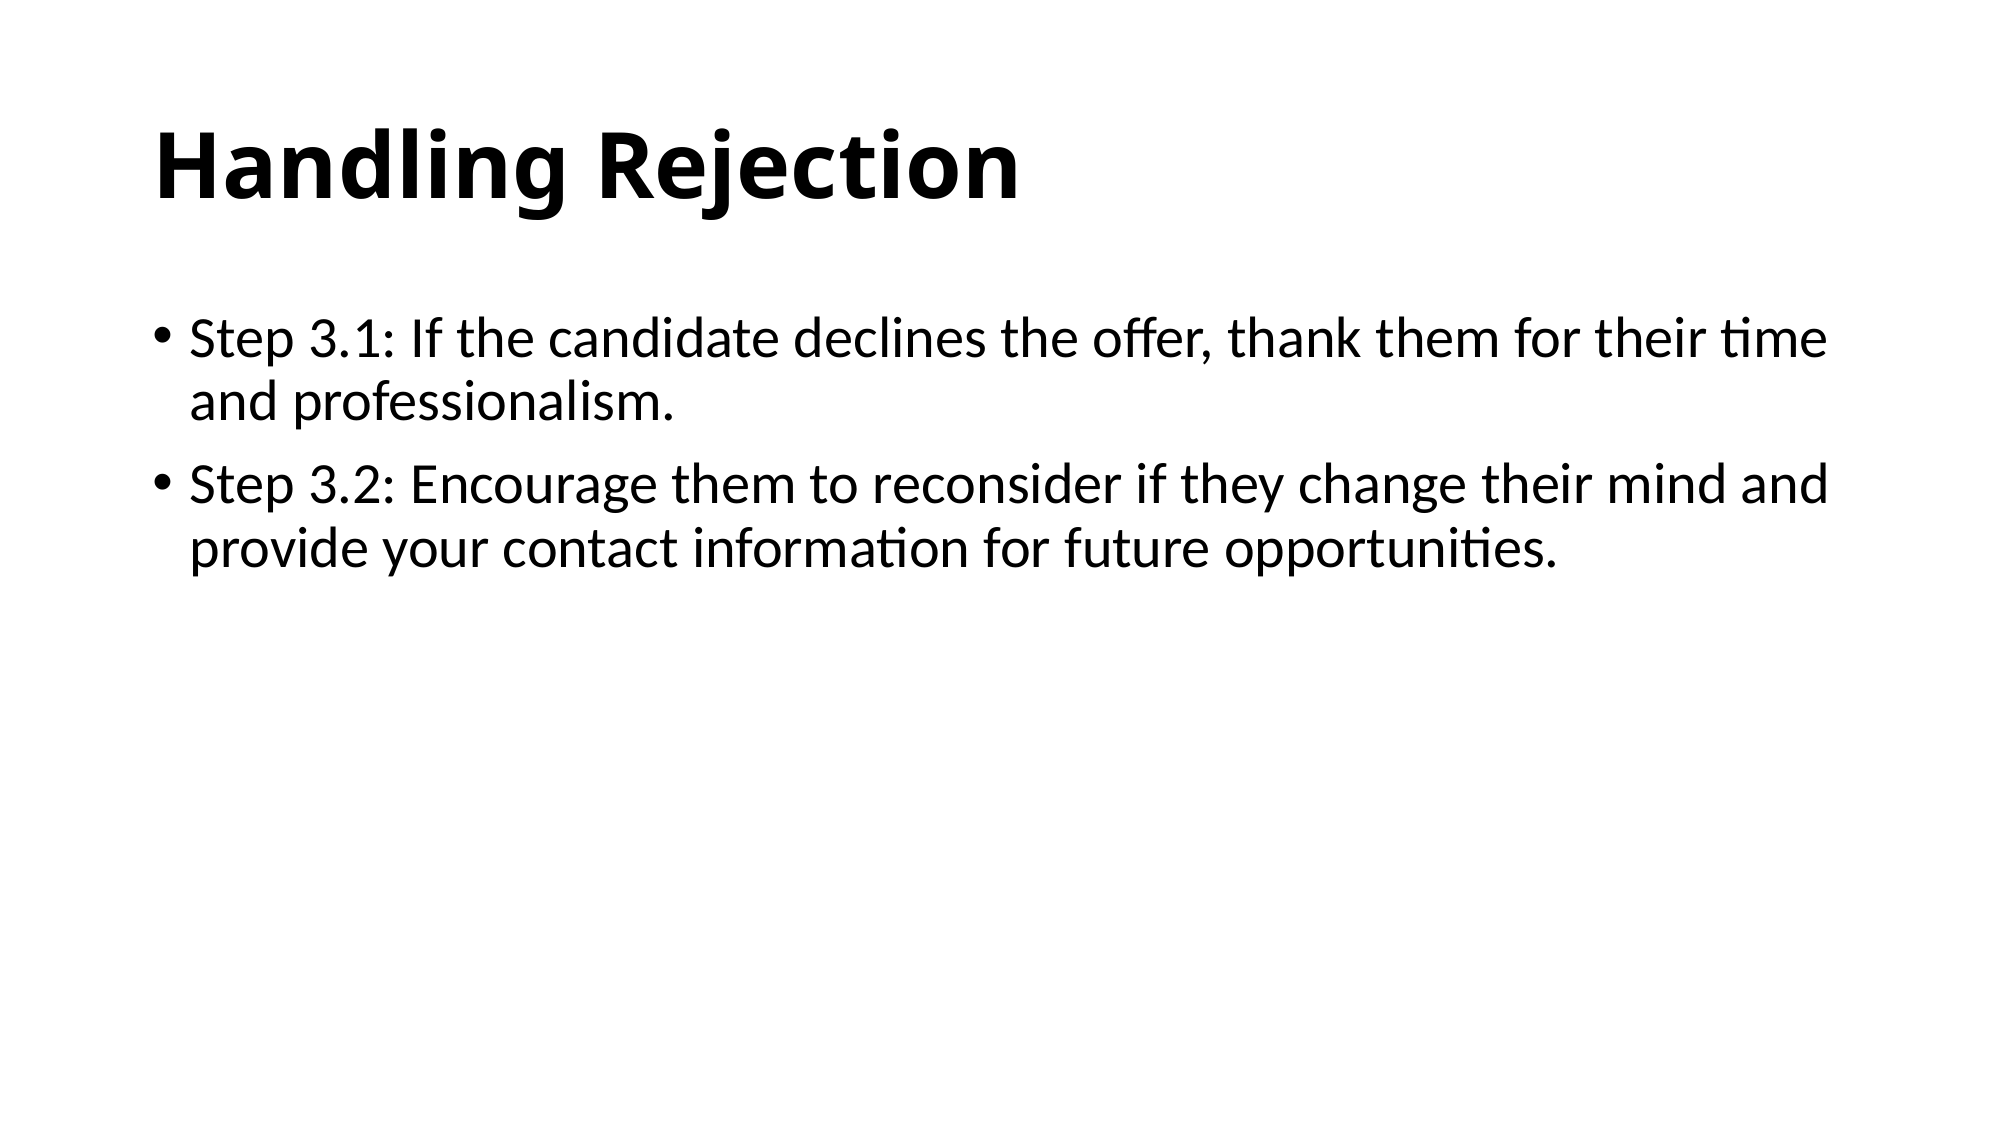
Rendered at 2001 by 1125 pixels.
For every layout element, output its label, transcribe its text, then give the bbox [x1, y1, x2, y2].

list Step 3.1: If the candidate declines the offer, thank them for their time and professionalism. Step 3.2: Encourage them to reconsider if they change their mind and provide your contact information for future opportunities. [137, 299, 1863, 1014]
title Handling Rejection [137, 59, 1863, 278]
